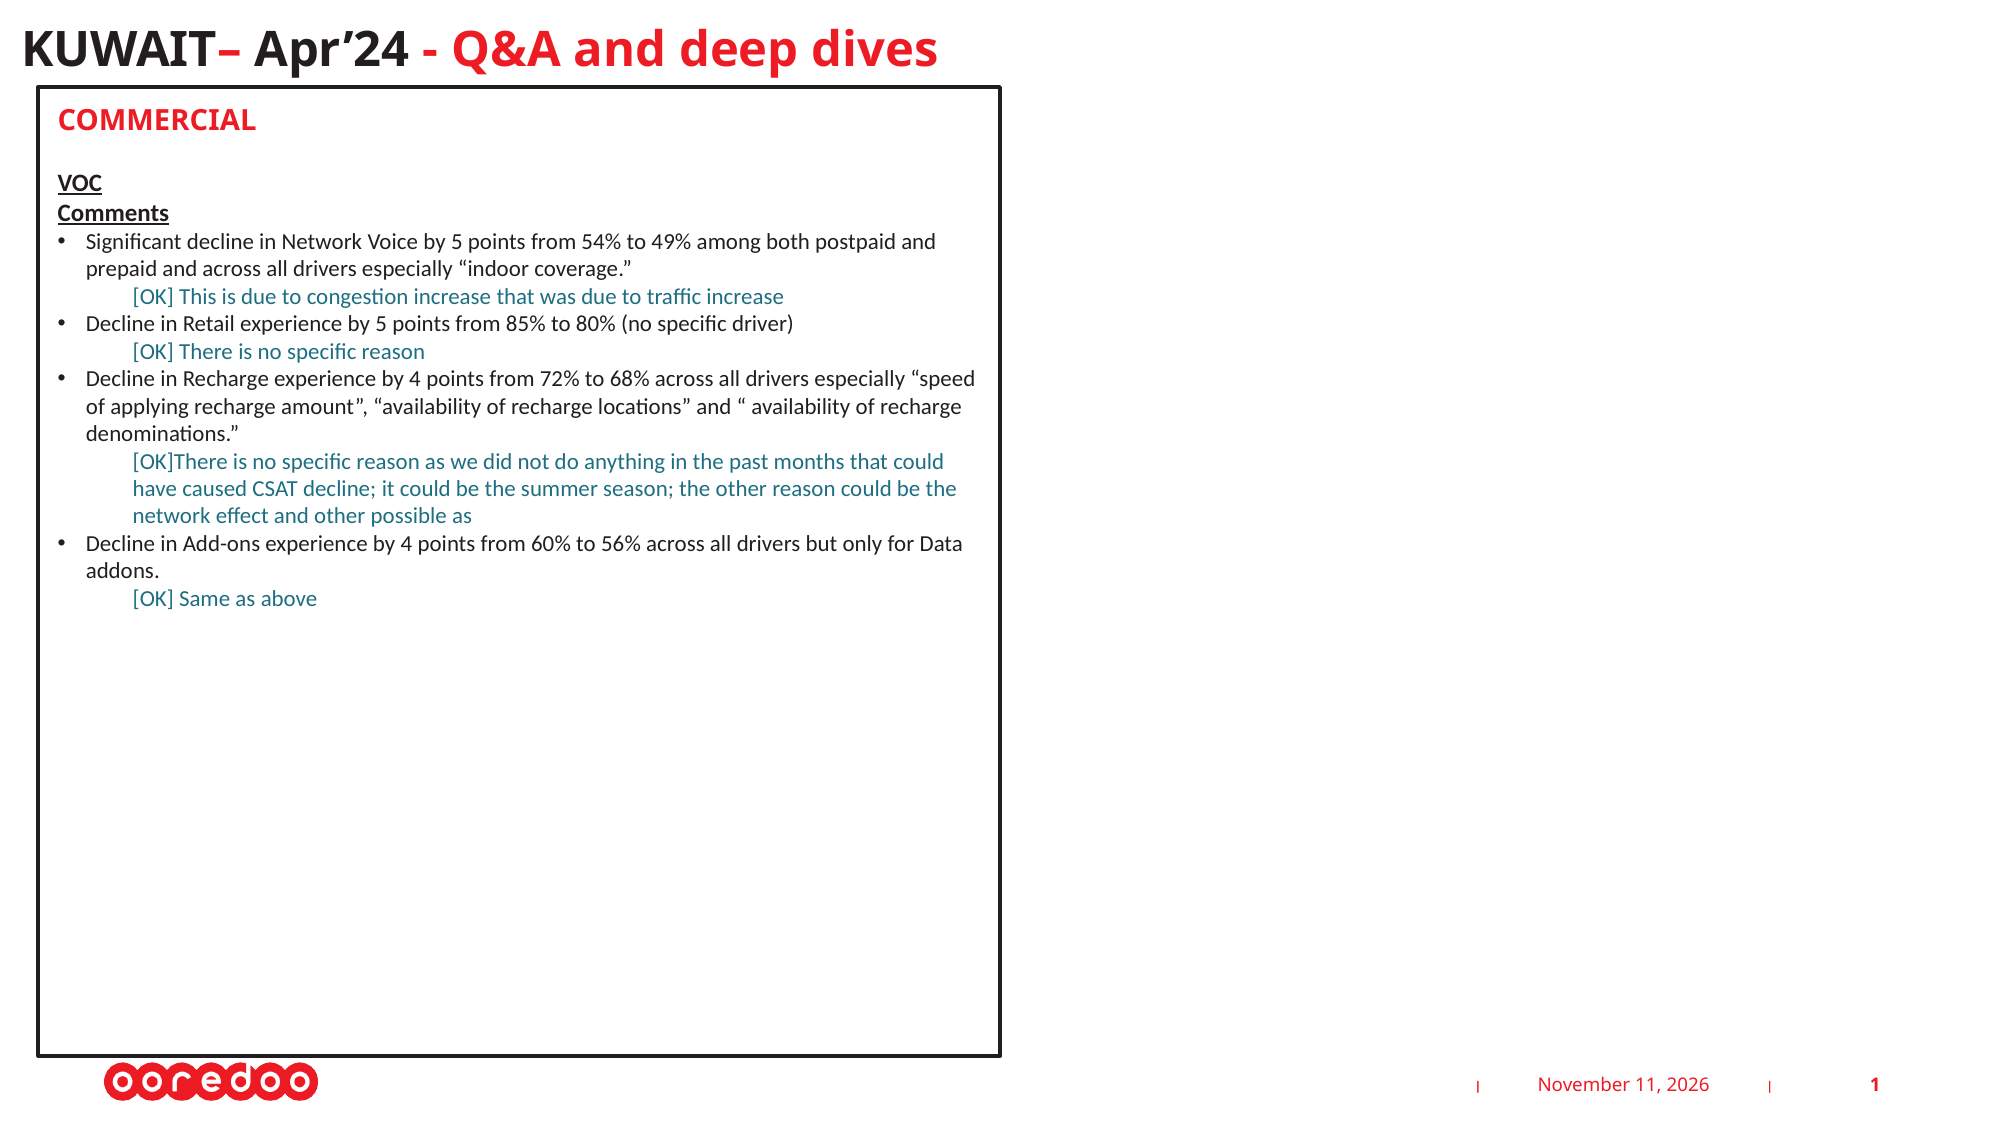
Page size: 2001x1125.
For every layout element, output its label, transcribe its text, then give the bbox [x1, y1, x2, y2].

text_box KUWAIT– Apr’24 - Q&A and deep dives [21, 17, 1997, 86]
text_box [36, 86, 1002, 1058]
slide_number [1480, 1055, 1766, 1116]
slide_number 1 [1766, 1055, 1896, 1116]
picture [104, 1062, 318, 1101]
text_box COMMERCIAL VOC Comments Significant decline in Network Voice by 5 points from 54% to 49% among both postpaid and prepaid and across all drivers especially “indoor coverage.” [OK] This is due to congestion increase that was due to traffic increase Decline in Retail experience by 5 points from 85% to 80% (no specific driver) [OK] There is no specific reason Decline in Recharge experience by 4 points from 72% to 68% across all drivers especially “speed of applying recharge amount”, “availability of recharge locations” and “ availability of recharge denominations.” [OK]There is no specific reason as we did not do anything in the past months that could have caused CSAT decline; it could be the summer season; the other reason could be the network effect and other possible as Decline in Add-ons experience by 4 points from 60% to 56% across all drivers but only for Data addons. [OK] Same as above [42, 94, 1005, 631]
